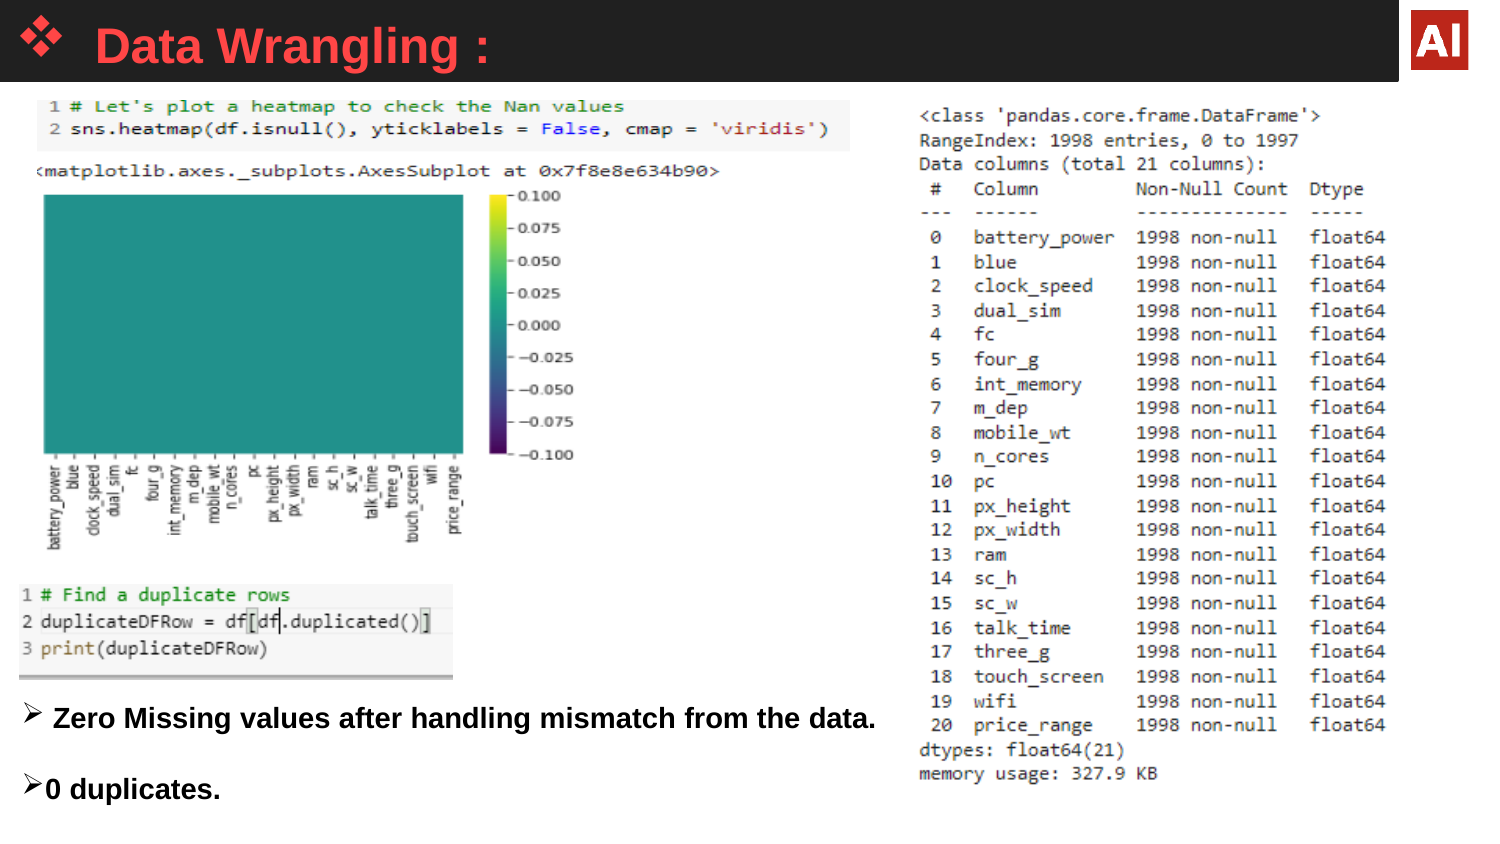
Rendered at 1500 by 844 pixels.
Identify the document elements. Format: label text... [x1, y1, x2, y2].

picture [1411, 10, 1469, 70]
picture [19, 584, 453, 680]
text_box Zero Missing values after handling mismatch from the data. 0 duplicates. [19, 696, 878, 806]
picture [37, 99, 851, 560]
picture [899, 99, 1410, 798]
text_box Data Wrangling : [12, 11, 494, 74]
